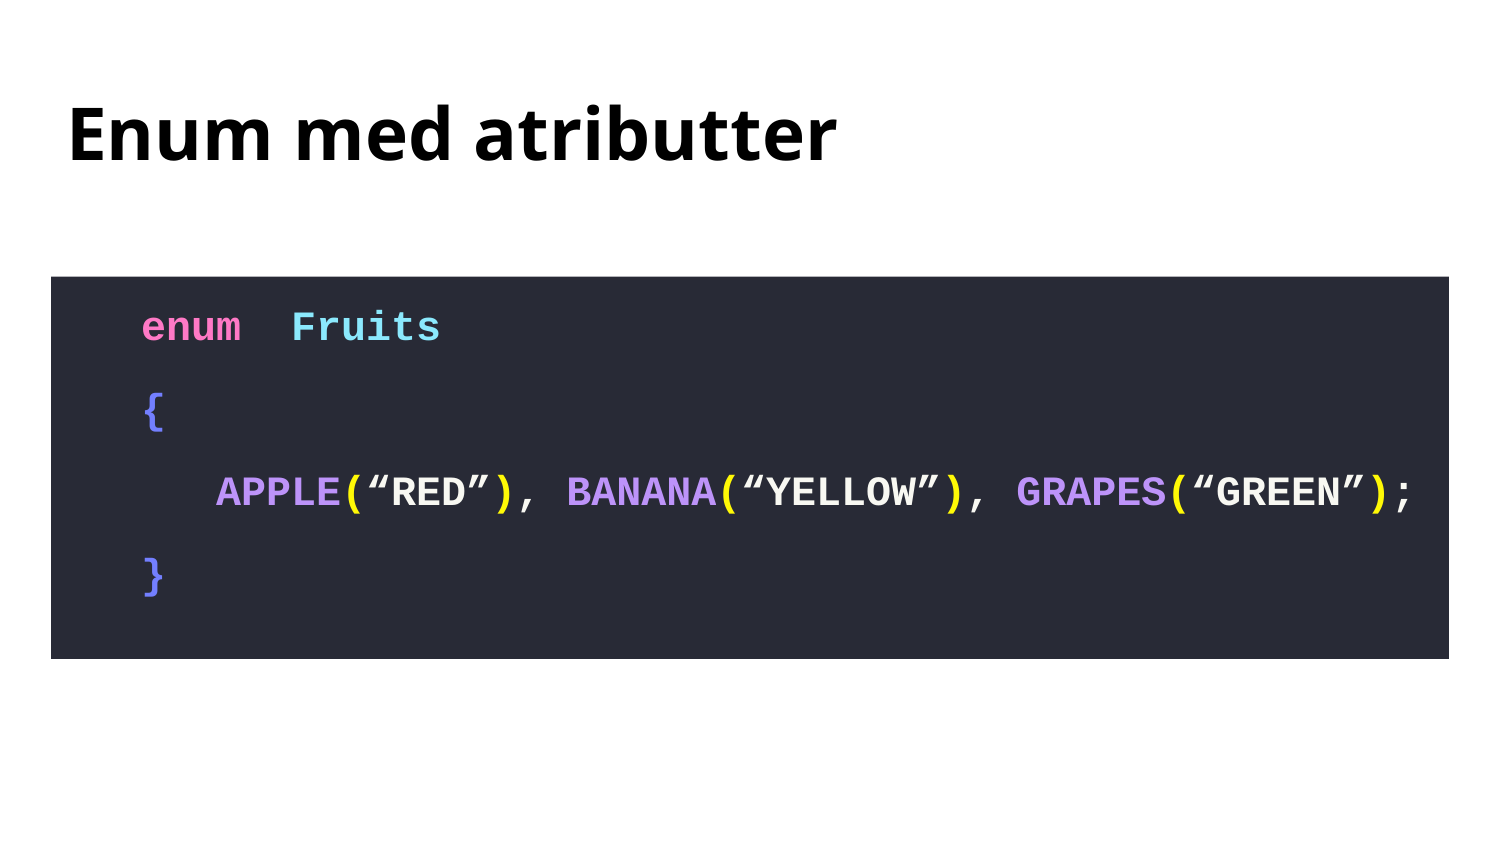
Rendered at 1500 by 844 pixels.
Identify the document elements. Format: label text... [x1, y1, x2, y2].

title Enum med atributter [51, 72, 1449, 167]
list enum Fruits { APPLE(“RED”), BANANA(“YELLOW”), GRAPES(“GREEN”); } [51, 276, 1449, 659]
